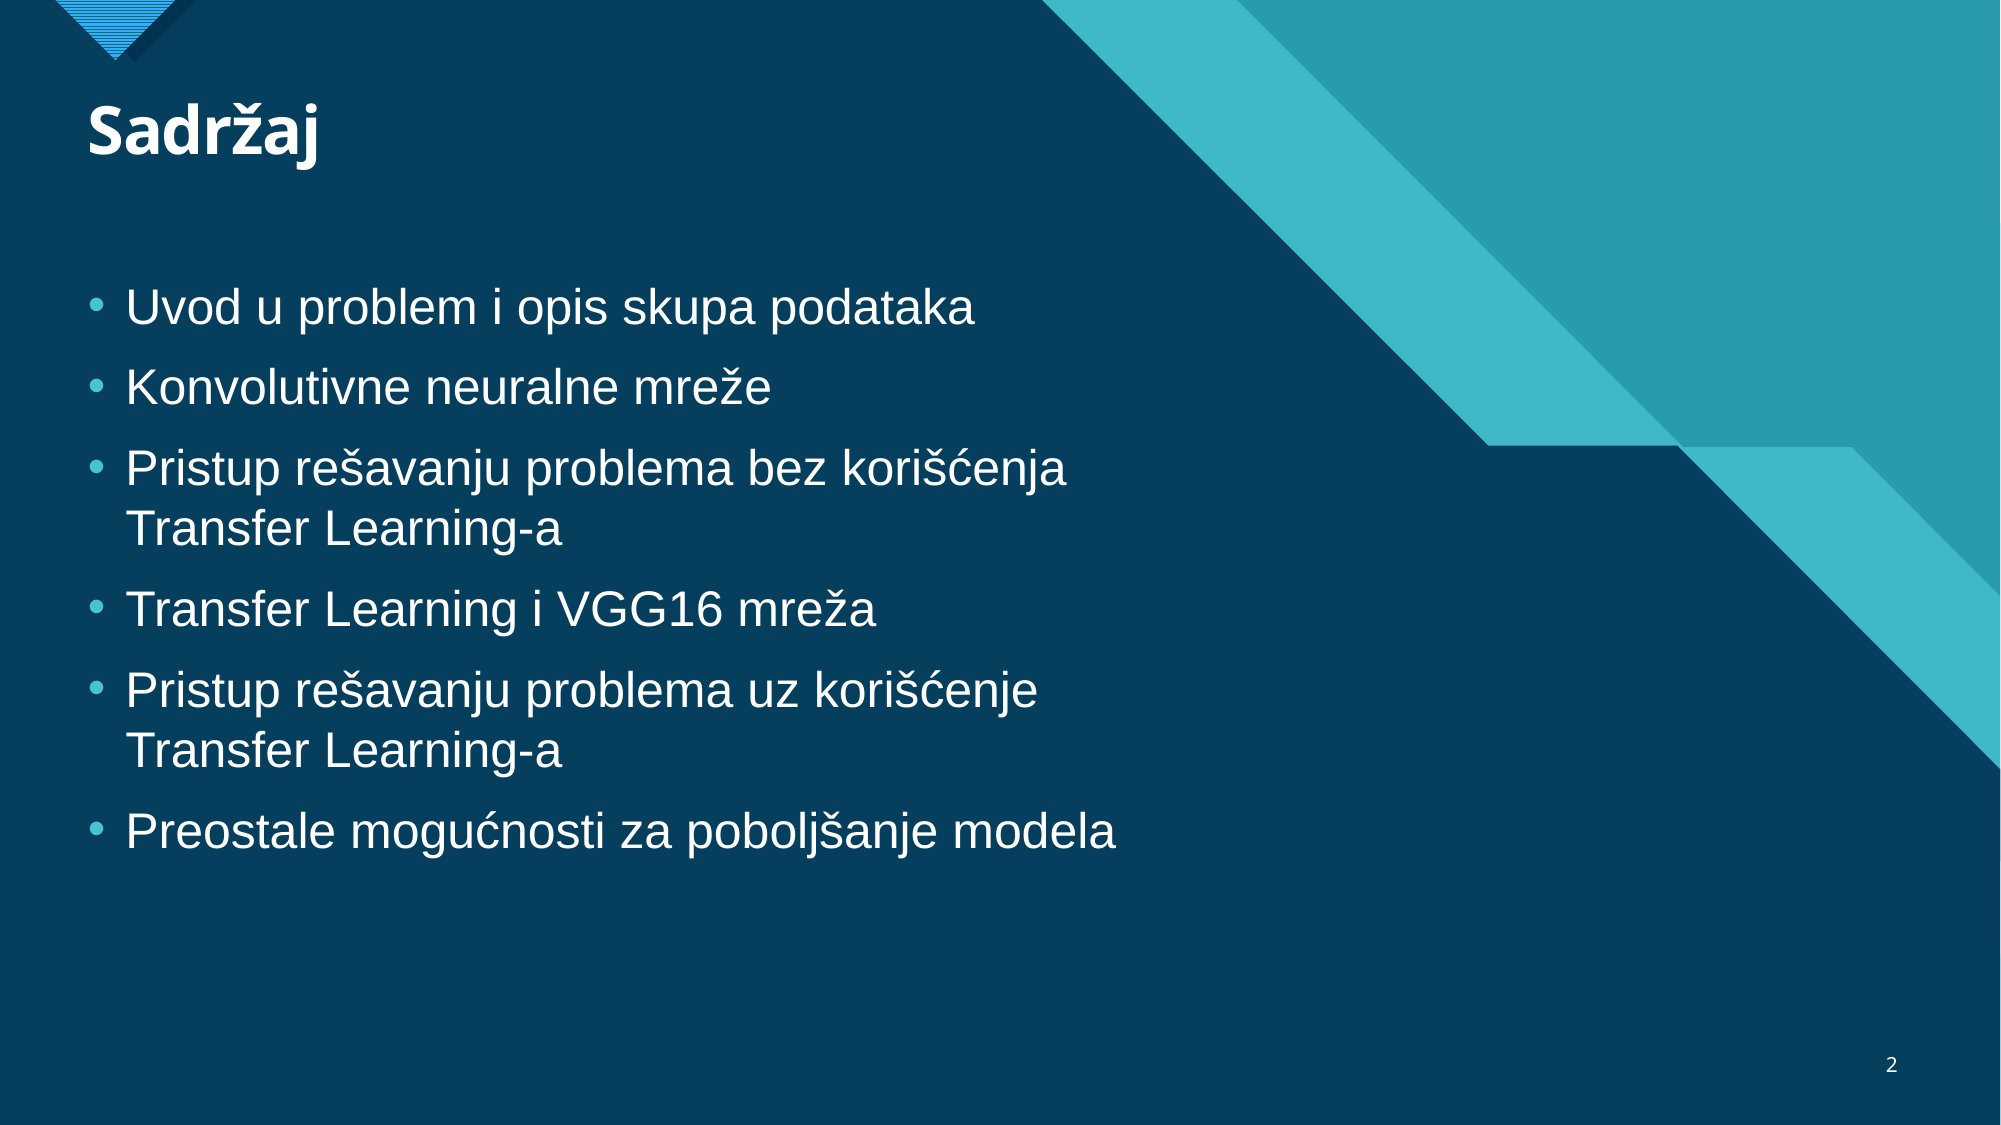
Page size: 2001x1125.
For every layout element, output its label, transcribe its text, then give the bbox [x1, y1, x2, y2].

slide_number 2 [1845, 1035, 1913, 1096]
title Sadržaj [72, 89, 1913, 177]
list Uvod u problem i opis skupa podataka Konvolutivne neuralne mreže Pristup rešavanju problema bez korišćenja Transfer Learning-a Transfer Learning i VGG16 mreža Pristup rešavanju problema uz korišćenje Transfer Learning-a Preostale mogućnosti za poboljšanje modela [72, 266, 1175, 939]
